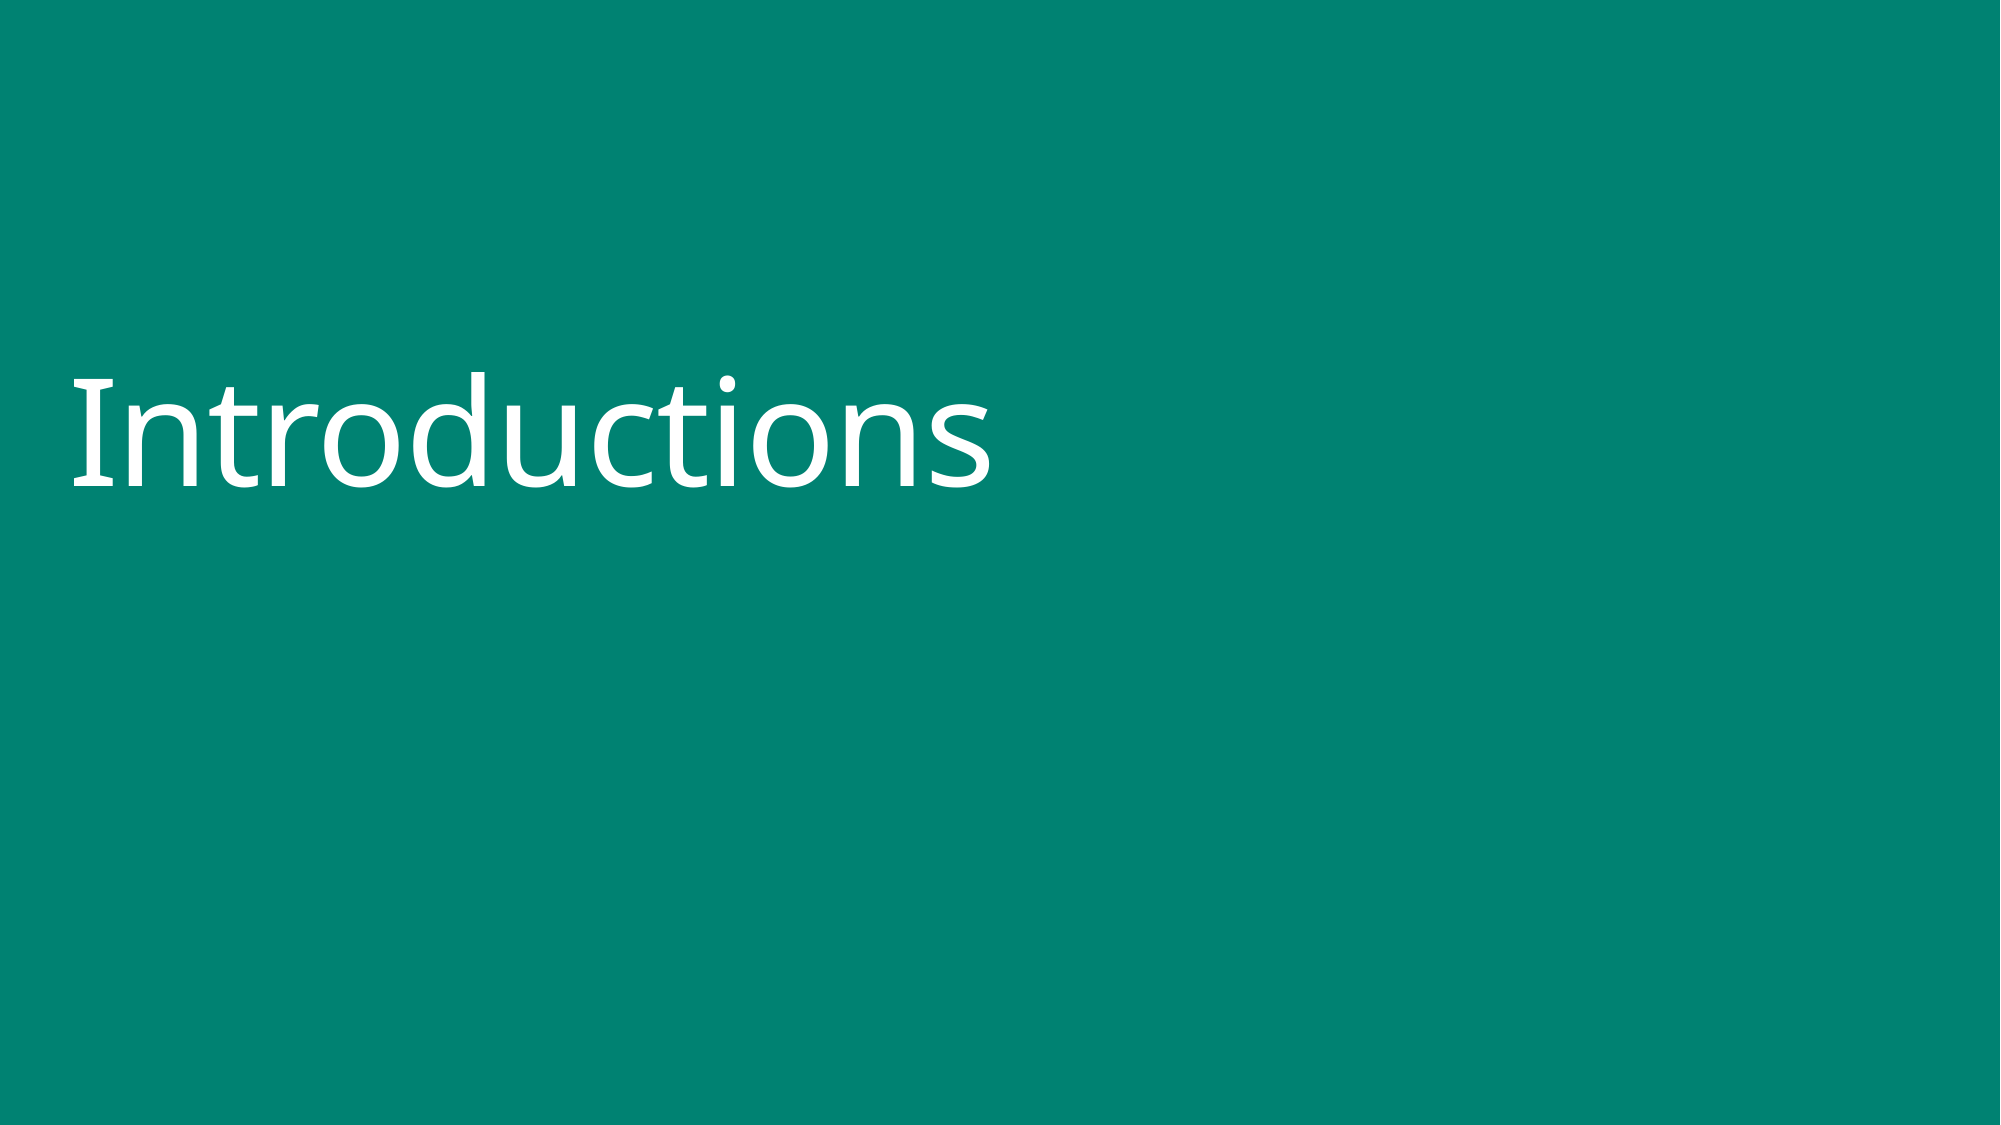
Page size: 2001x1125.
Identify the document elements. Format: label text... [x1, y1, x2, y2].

title Introductions [44, 341, 1956, 536]
